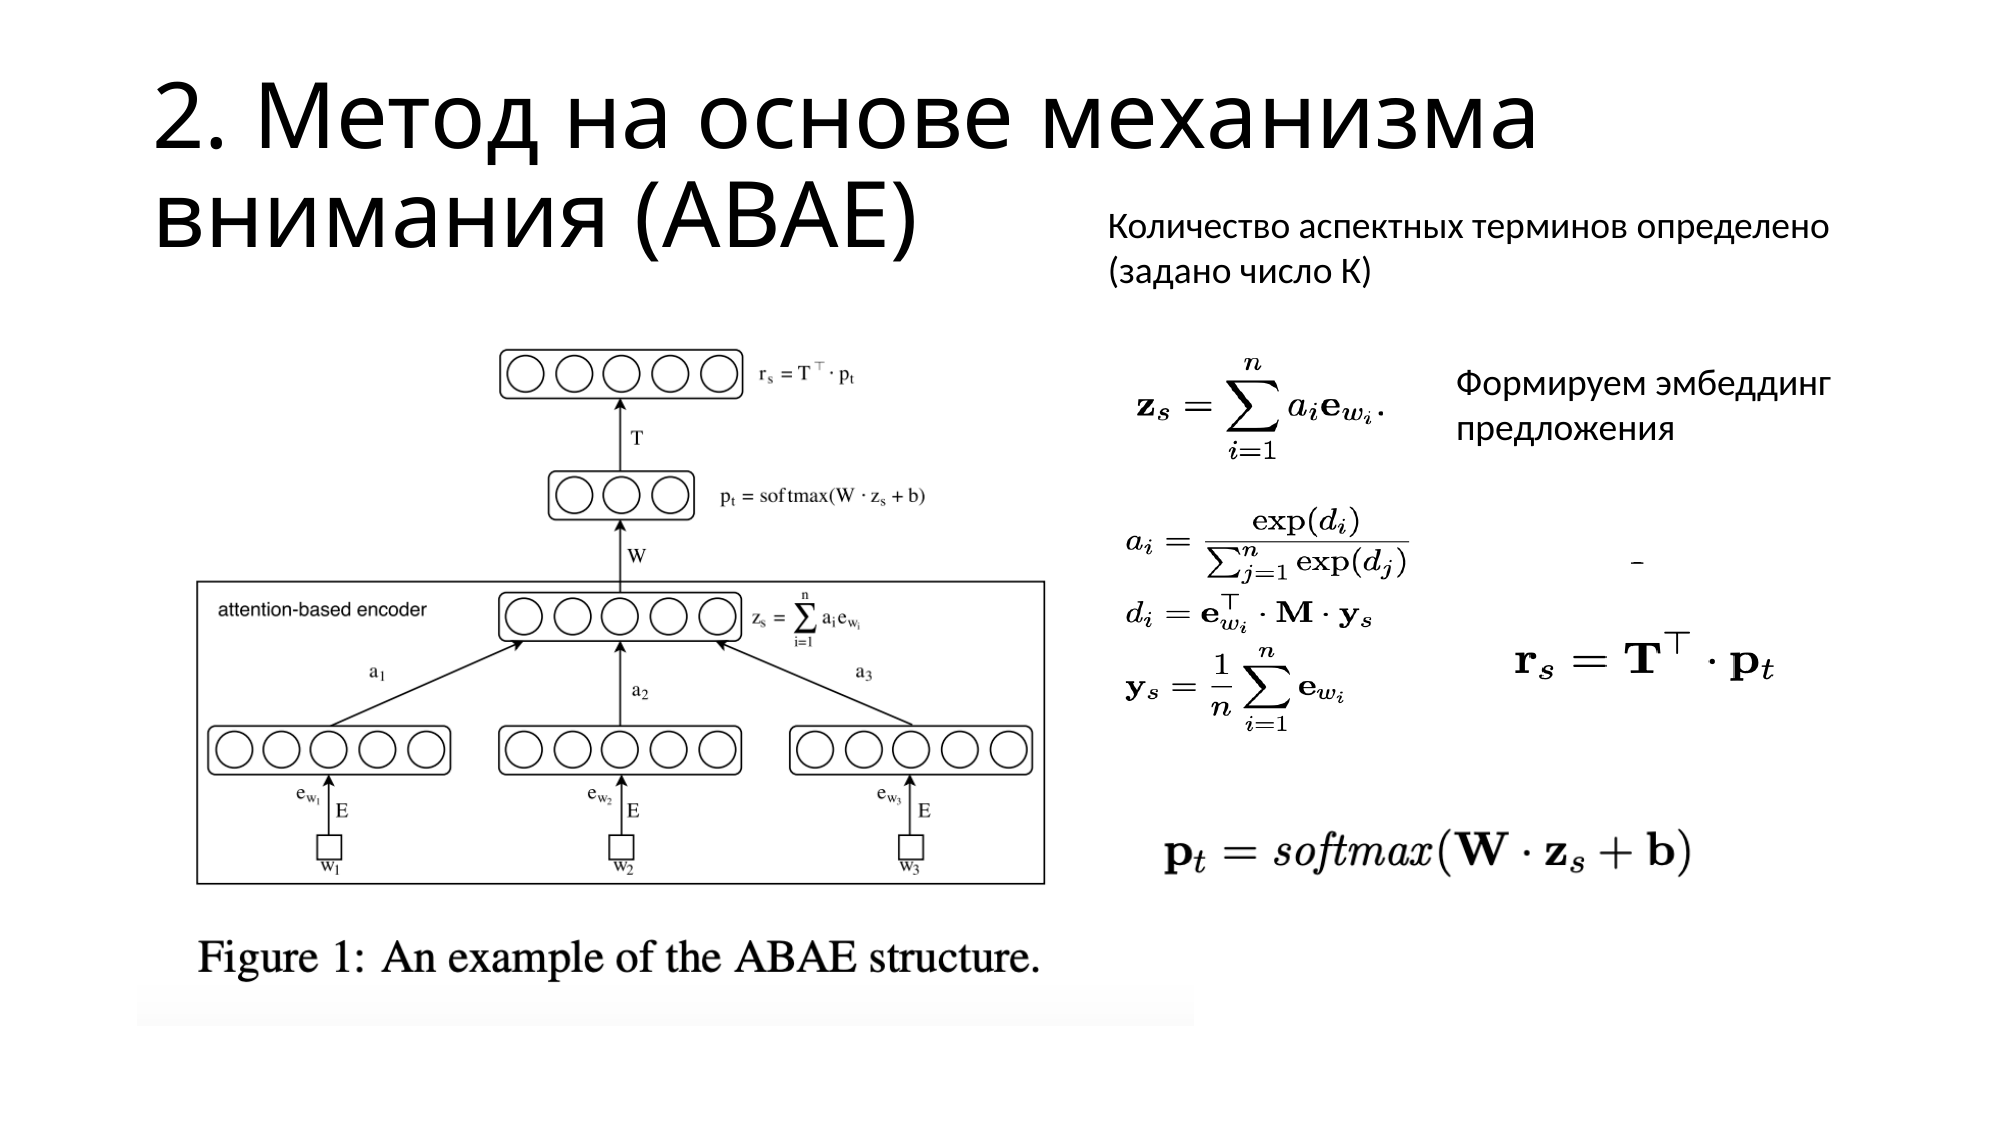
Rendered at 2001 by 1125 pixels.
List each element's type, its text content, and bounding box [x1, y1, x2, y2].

text_box Количество аспектных терминов определено (задано число К) [1093, 194, 1934, 299]
picture [1073, 330, 1875, 768]
picture [1106, 779, 1776, 928]
text_box Формируем эмбеддинг предложения [1442, 350, 1875, 456]
title 2. Метод на основе механизма внимания (АВАЕ) [137, 59, 1863, 278]
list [137, 311, 1194, 1026]
